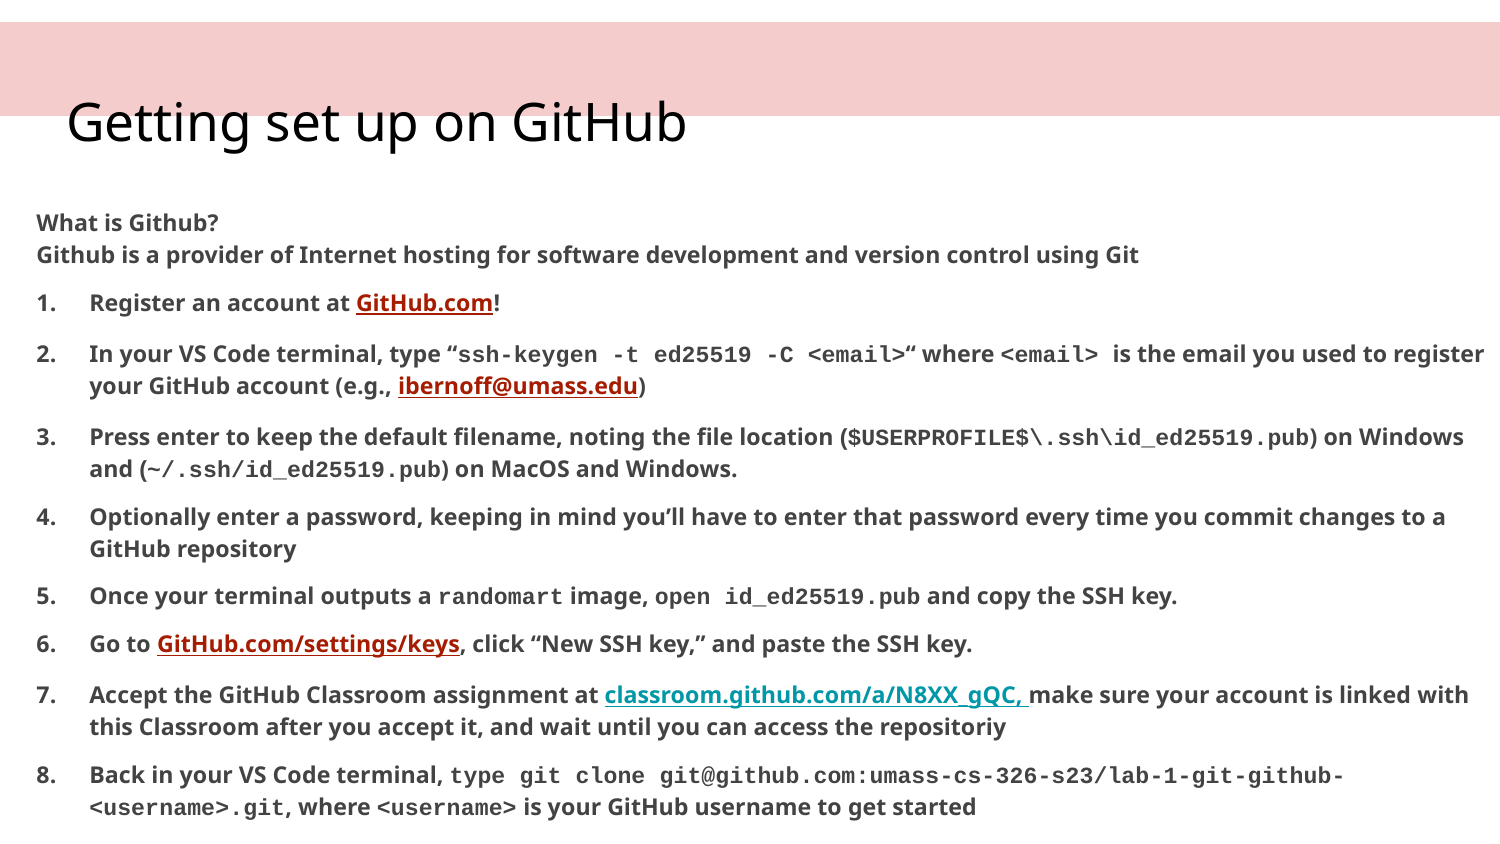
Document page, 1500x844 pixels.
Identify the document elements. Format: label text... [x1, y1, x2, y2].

list What is Github? Github is a provider of Internet hosting for software development and version control using Git Register an account at GitHub.com! In your VS Code terminal, type “ssh-keygen -t ed25519 -C <email>“ where <email> is the email you used to register your GitHub account (e.g., ibernoff@umass.edu) Press enter to keep the default filename, noting the file location ($USERPROFILE$\.ssh\id_ed25519.pub) on Windows and (~/.ssh/id_ed25519.pub) on MacOS and Windows. Optionally enter a password, keeping in mind you’ll have to enter that password every time you commit changes to a GitHub repository Once your terminal outputs a randomart image, open id_ed25519.pub and copy the SSH key. Go to GitHub.com/settings/keys, click “New SSH key,” and paste the SSH key. Accept the GitHub Classroom assignment at classroom.github.com/a/N8XX_gQC, make sure your account is linked with this Classroom after you accept it, and wait until you can access the repositoriy Back in your VS Code terminal, type git clone git@github.com:umass-cs-326-s23/lab-1-git-github-<username>.git, where <username> is your GitHub username to get started [0, 189, 1500, 844]
title Getting set up on GitHub [51, 72, 1449, 167]
